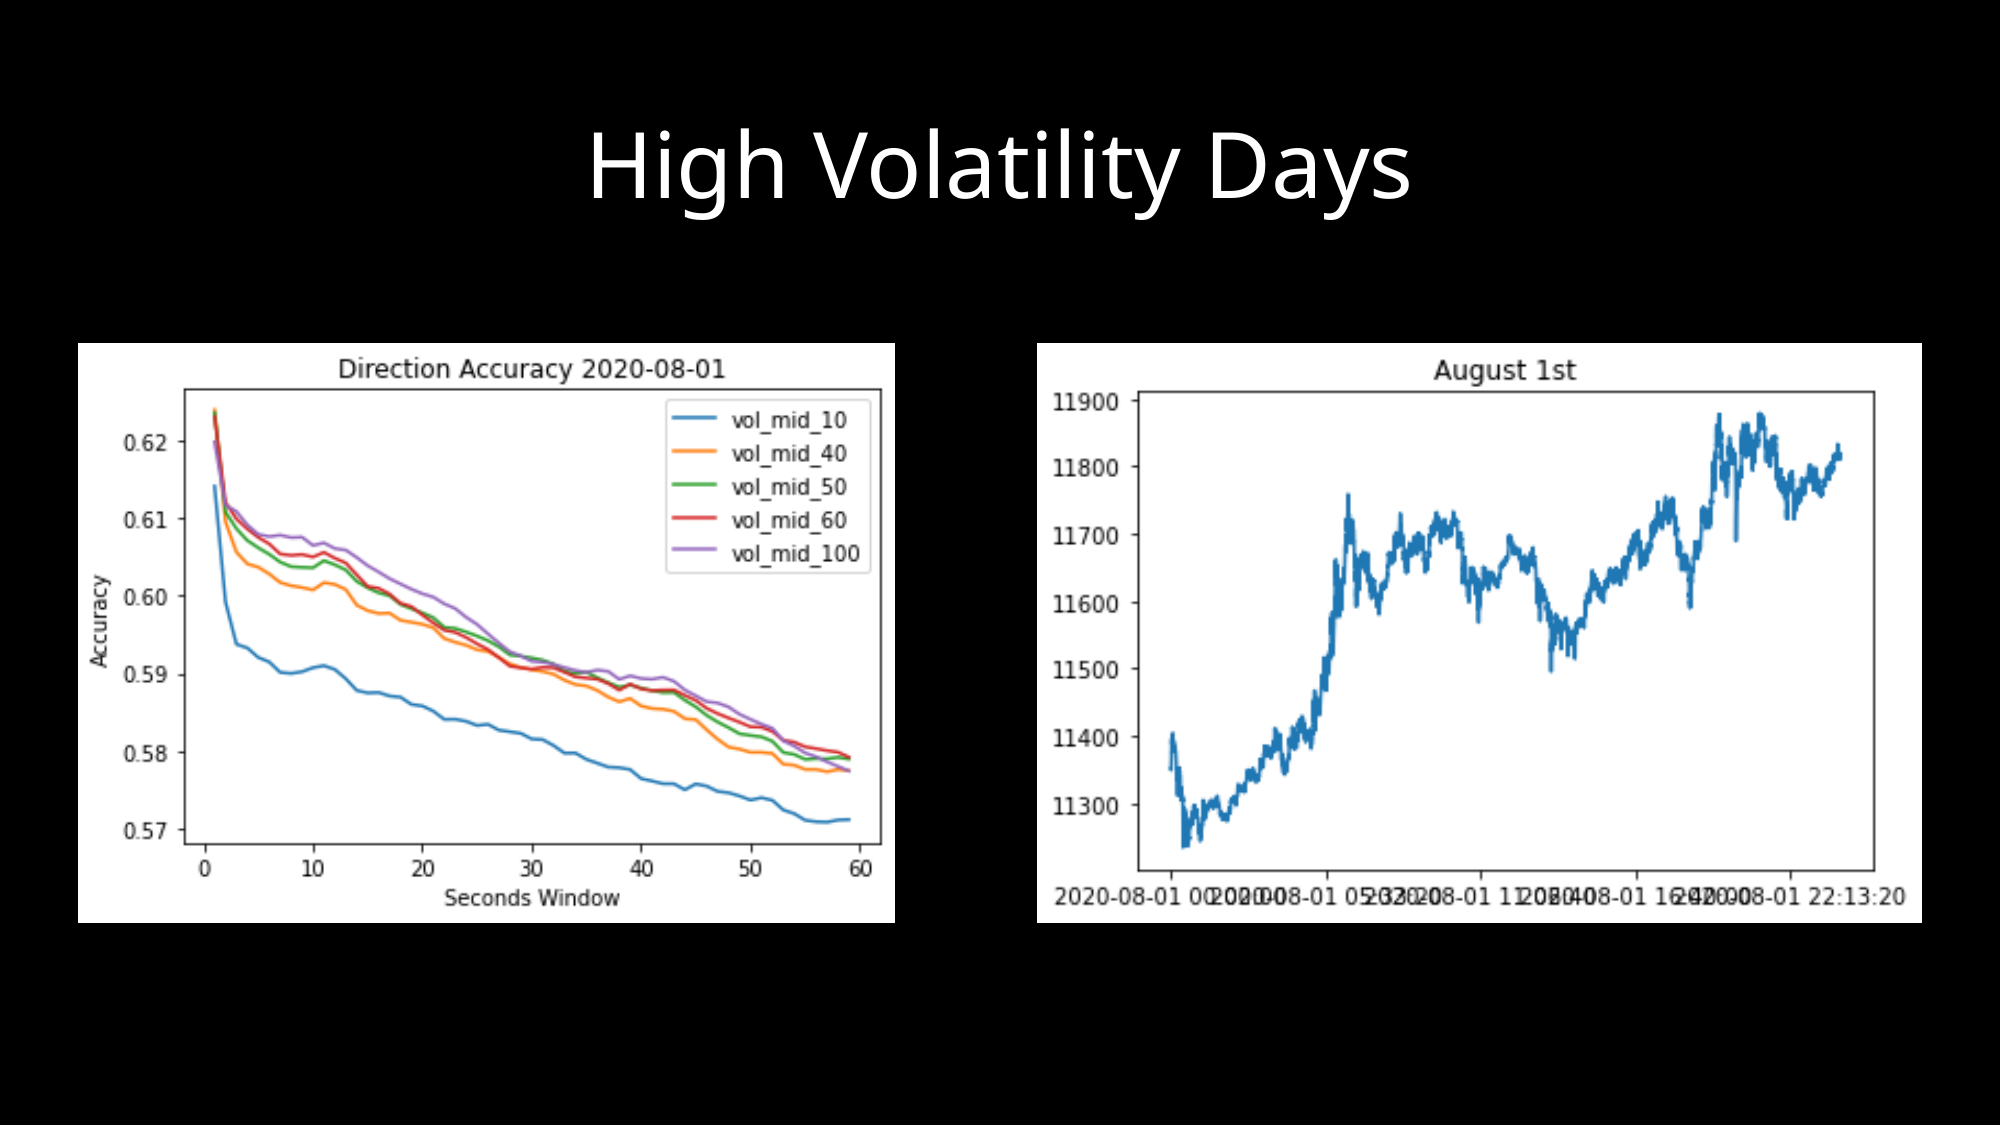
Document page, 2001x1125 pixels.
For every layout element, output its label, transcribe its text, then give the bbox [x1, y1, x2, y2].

picture [78, 343, 895, 923]
title High Volatility Days [137, 59, 1863, 278]
picture [1037, 343, 1922, 923]
